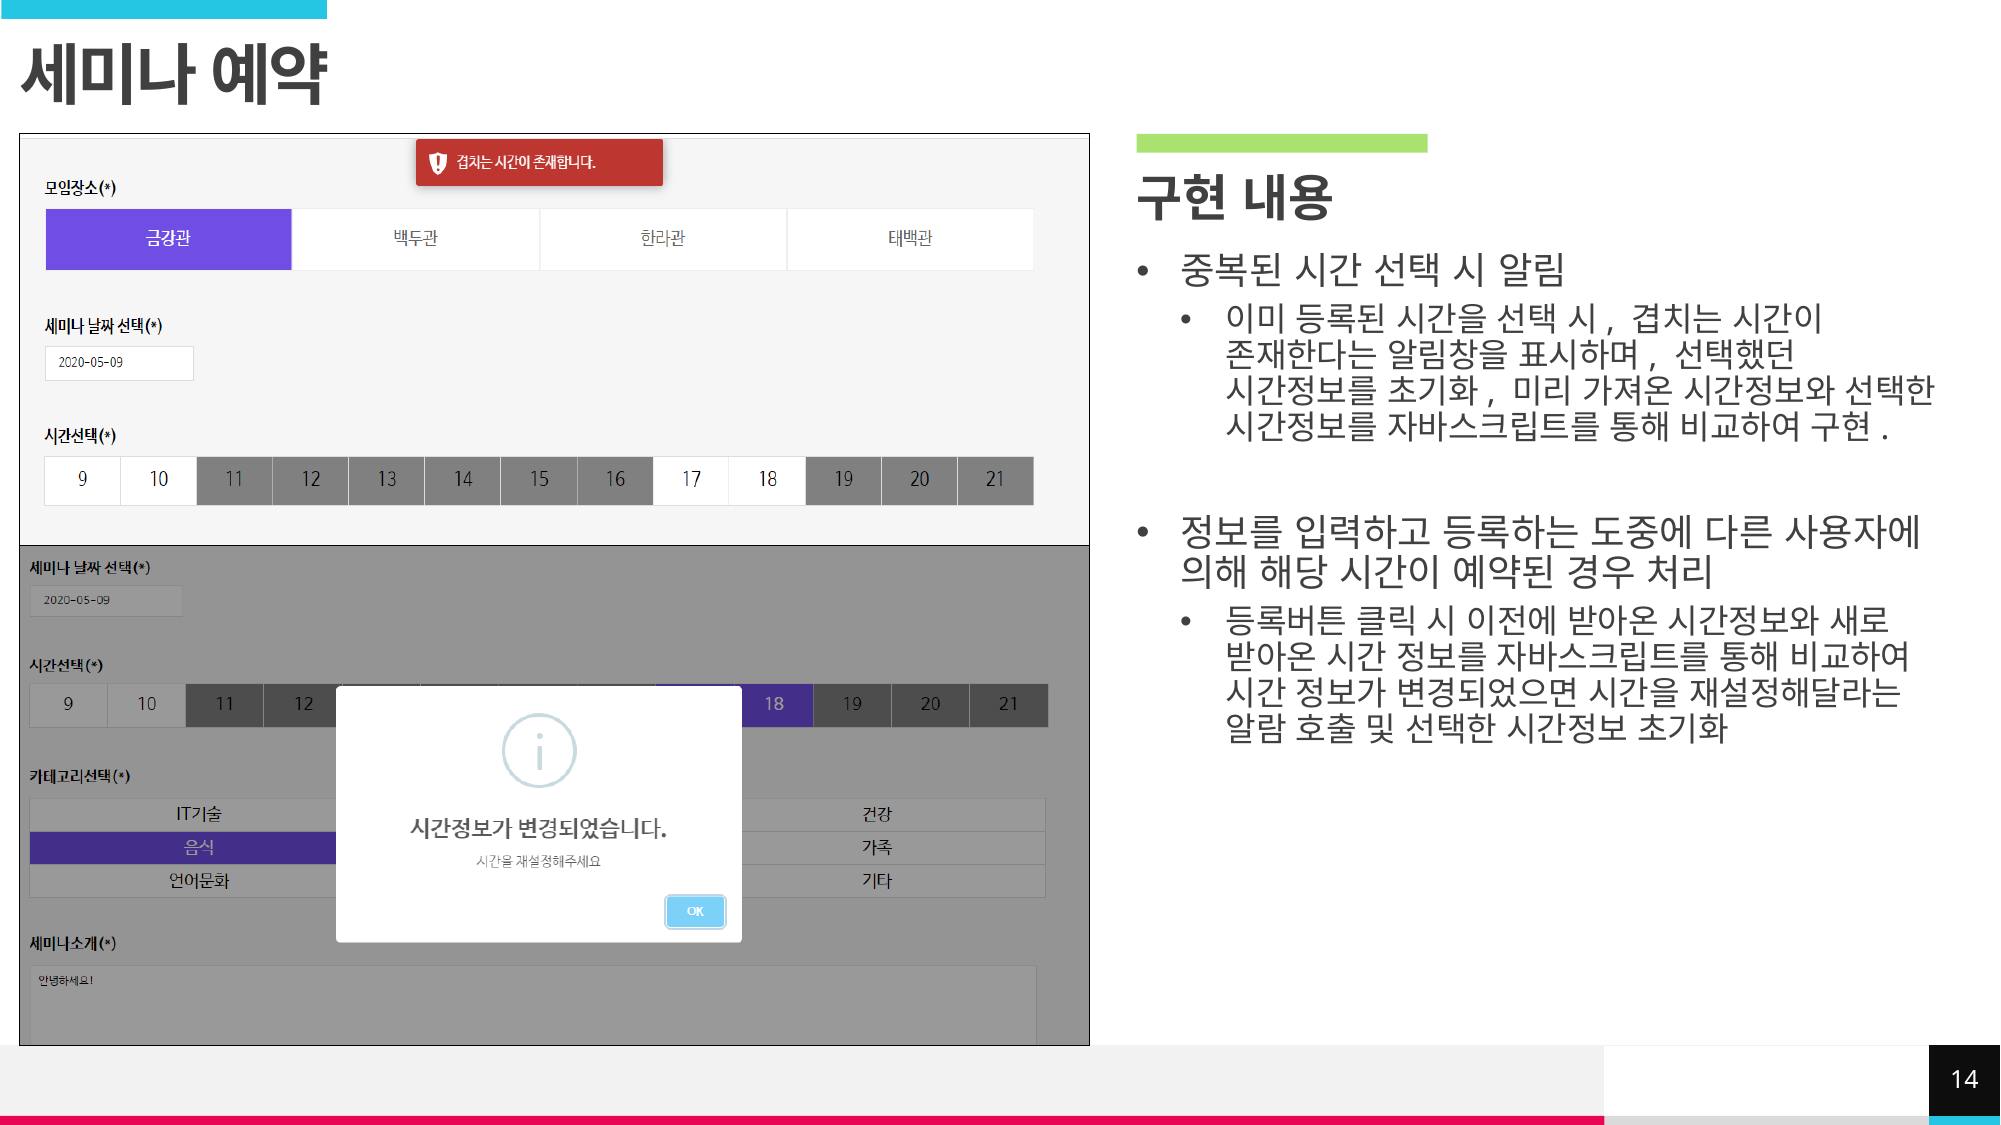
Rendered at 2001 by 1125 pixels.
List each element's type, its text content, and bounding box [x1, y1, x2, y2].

text_box [0, 0, 328, 20]
list 중복된 시간 선택 시 알림 이미 등록된 시간을 선택 시, 겹치는 시간이 존재한다는 알림창을 표시하며, 선택했던 시간정보를 초기화, 미리 가져온 시간정보와 선택한 시간정보를 자바스크립트를 통해 비교하여 구현. 정보를 입력하고 등록하는 도중에 다른 사용자에 의해 해당 시간이 예약된 경우 처리 등록버튼 클릭 시 이전에 받아온 시간정보와 새로 받아온 시간 정보를 자바스크립트를 통해 비교하여 시간 정보가 변경되었으면 시간을 재설정해달라는 알람 호출 및 선택한 시간정보 초기화 [1136, 252, 1940, 993]
title 세미나 예약 [19, 42, 1880, 114]
picture [19, 133, 1090, 1046]
text_box [1135, 133, 1429, 154]
list 구현 내용 [1136, 172, 1940, 232]
slide_number 14 [1929, 1045, 2000, 1116]
